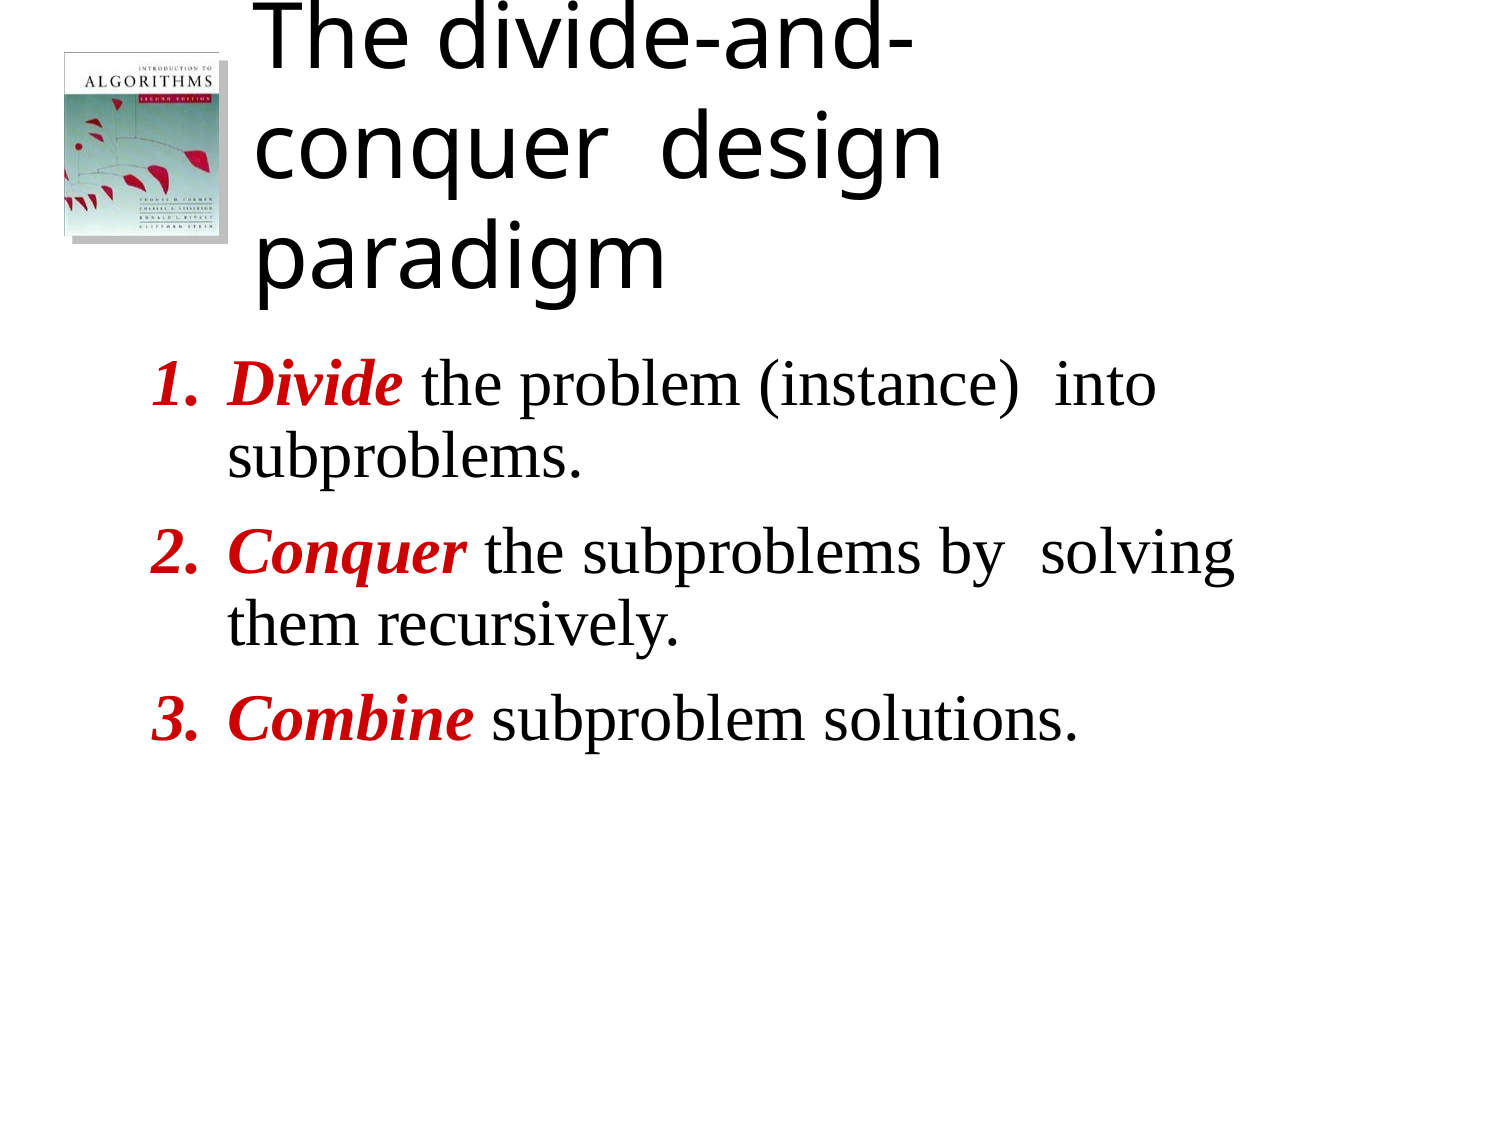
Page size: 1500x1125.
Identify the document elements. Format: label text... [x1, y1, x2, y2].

text_box Divide the problem (instance) into subproblems. Conquer the subproblems by solving them recursively. Combine subproblem solutions. [150, 335, 1382, 754]
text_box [64, 52, 228, 244]
title The divide-and-conquer design paradigm [250, 0, 1200, 307]
